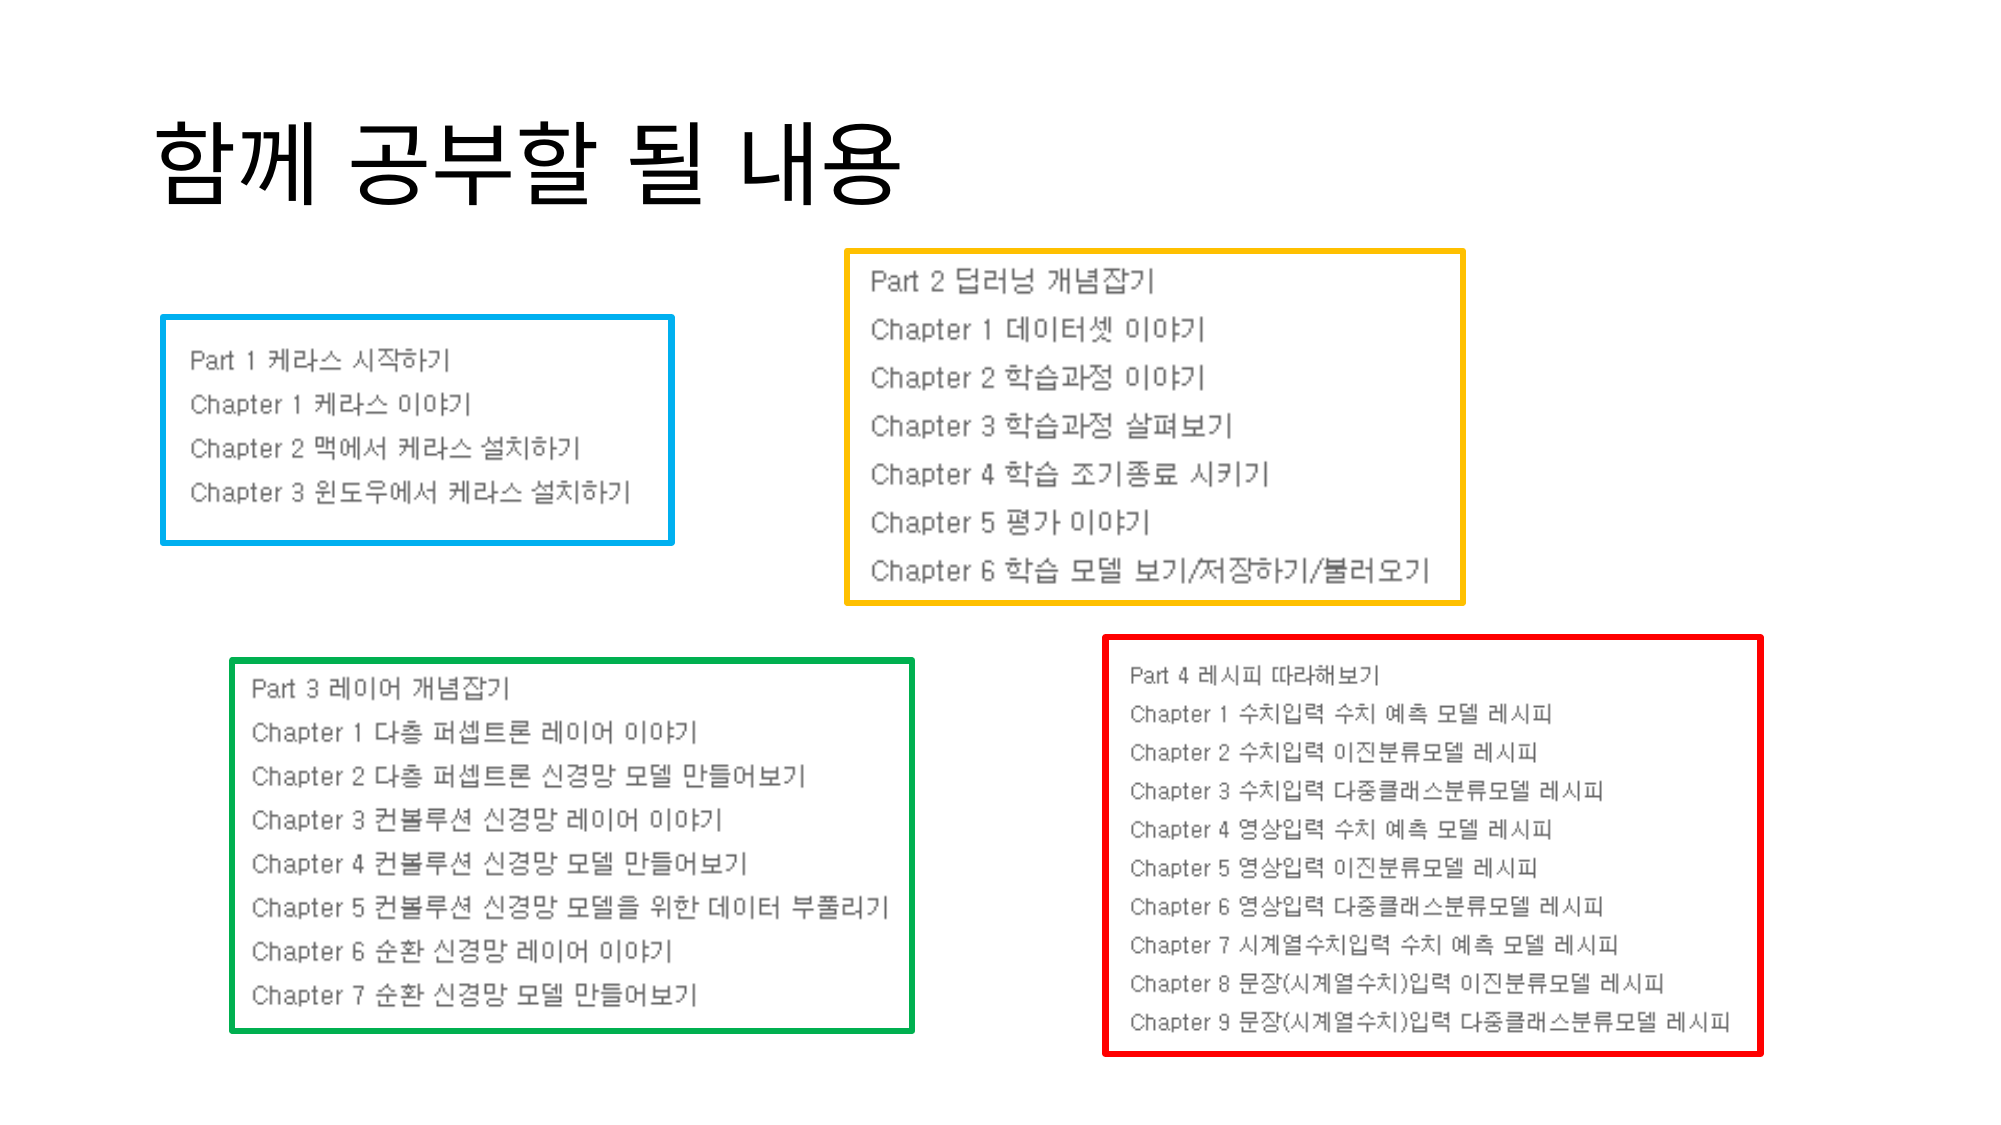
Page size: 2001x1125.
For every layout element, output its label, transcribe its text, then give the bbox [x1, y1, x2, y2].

picture [167, 321, 667, 539]
title 함께 공부할 될 내용 [137, 59, 1863, 278]
picture [850, 253, 1460, 600]
picture [235, 663, 910, 1028]
picture [1108, 640, 1758, 1051]
